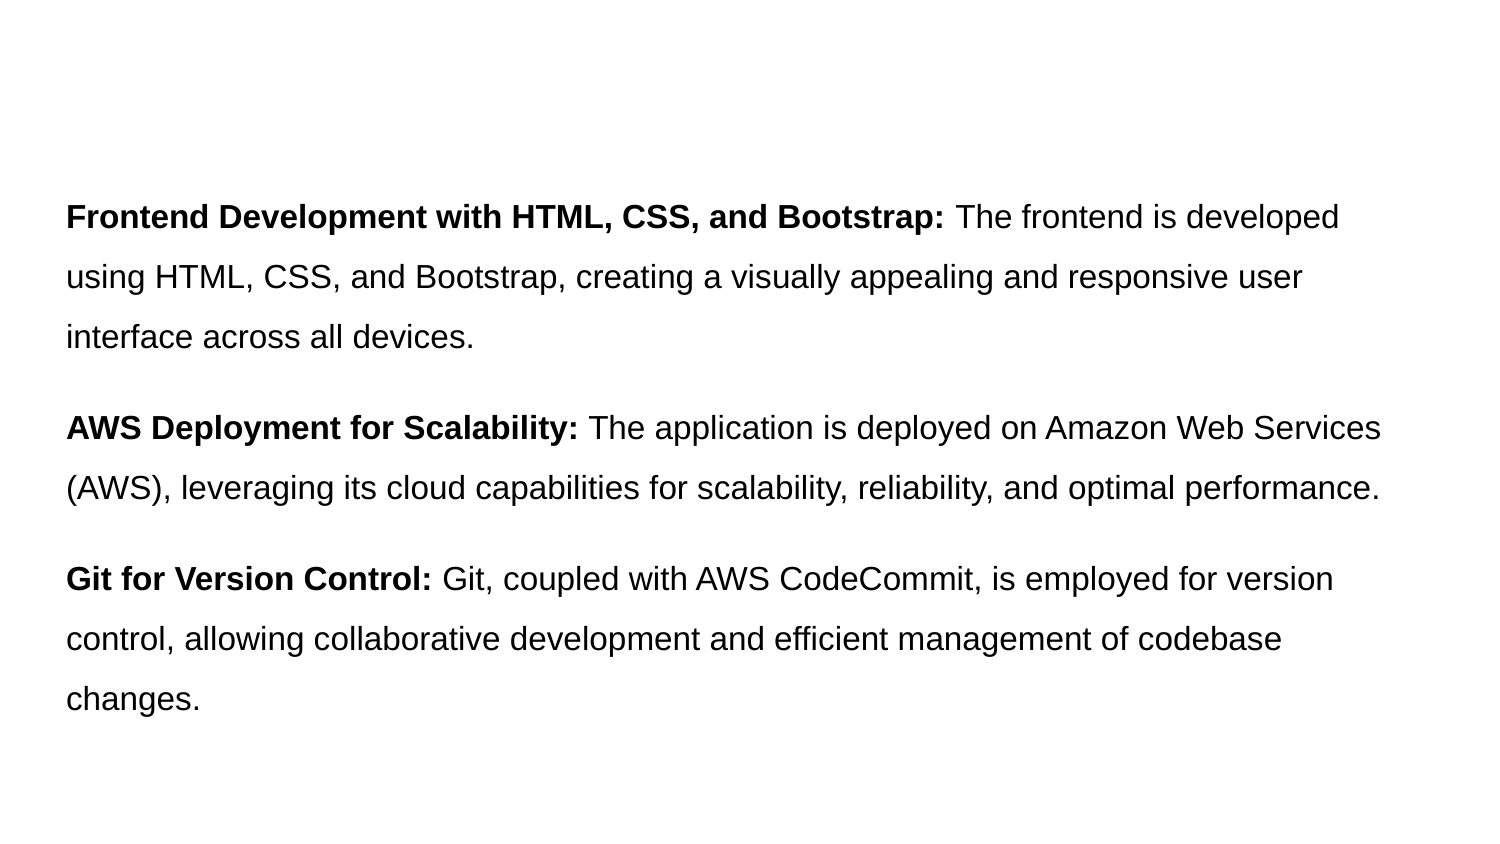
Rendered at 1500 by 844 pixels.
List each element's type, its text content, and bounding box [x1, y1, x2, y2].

list Frontend Development with HTML, CSS, and Bootstrap: The frontend is developed using HTML, CSS, and Bootstrap, creating a visually appealing and responsive user interface across all devices. AWS Deployment for Scalability: The application is deployed on Amazon Web Services (AWS), leveraging its cloud capabilities for scalability, reliability, and optimal performance. Git for Version Control: Git, coupled with AWS CodeCommit, is employed for version control, allowing collaborative development and efficient management of codebase changes. [51, 160, 1420, 721]
